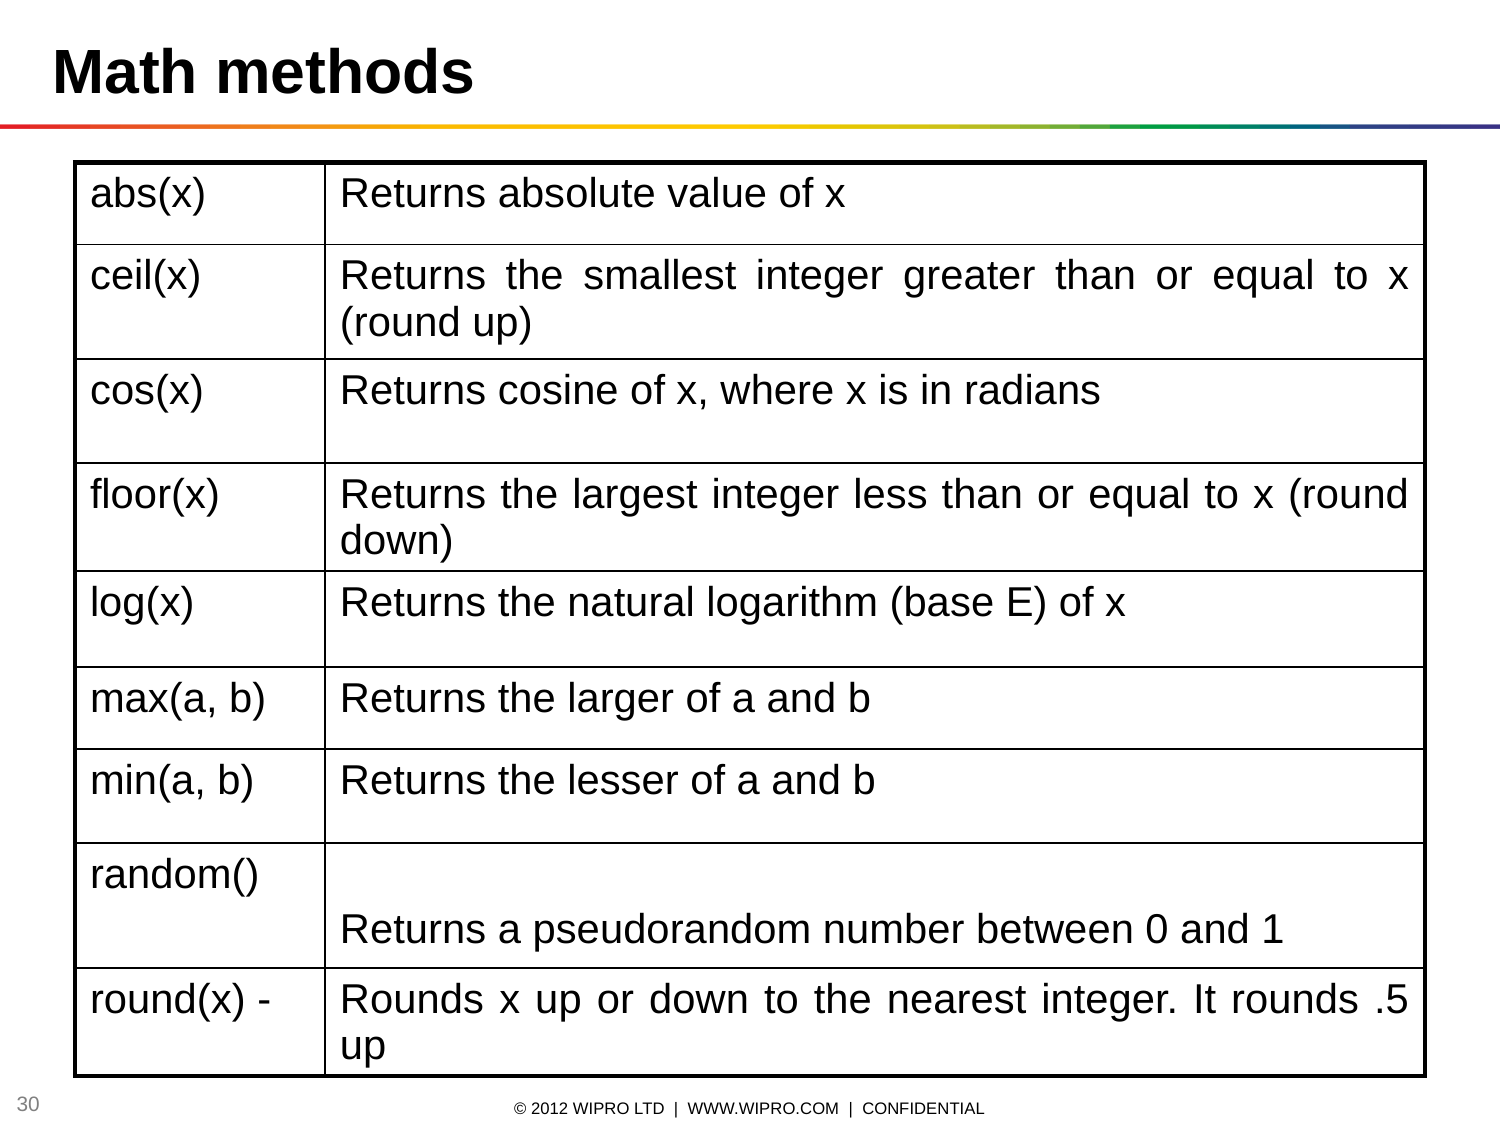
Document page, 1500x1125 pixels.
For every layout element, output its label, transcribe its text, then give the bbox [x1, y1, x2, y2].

table_cell round(x) - [77, 969, 324, 1074]
table_cell random() [77, 844, 324, 967]
table_cell Returns the smallest integer greater than or equal to x (round up) [326, 245, 1423, 358]
table_cell Returns the larger of a and b [326, 668, 1423, 748]
table_cell Returns a pseudorandom number between 0 and 1 [326, 844, 1423, 967]
table_cell floor(x) [77, 464, 324, 570]
table_cell Rounds x up or down to the nearest integer. It rounds .5 up [326, 969, 1423, 1074]
table_cell log(x) [77, 572, 324, 666]
table_cell cos(x) [77, 360, 324, 462]
table_cell ceil(x) [77, 245, 324, 358]
table_cell Returns the lesser of a and b [326, 750, 1423, 842]
table_cell Returns cosine of x, where x is in radians [326, 360, 1423, 462]
table_cell Returns the largest integer less than or equal to x (round down) [326, 464, 1423, 570]
list Math methods [37, 23, 1426, 115]
table_header Returns absolute value of x [326, 165, 1423, 244]
table_cell max(a, b) [77, 668, 324, 748]
table_header abs(x) [77, 165, 324, 244]
table_cell min(a, b) [77, 750, 324, 842]
table_cell Returns the natural logarithm (base E) of x [326, 572, 1423, 666]
